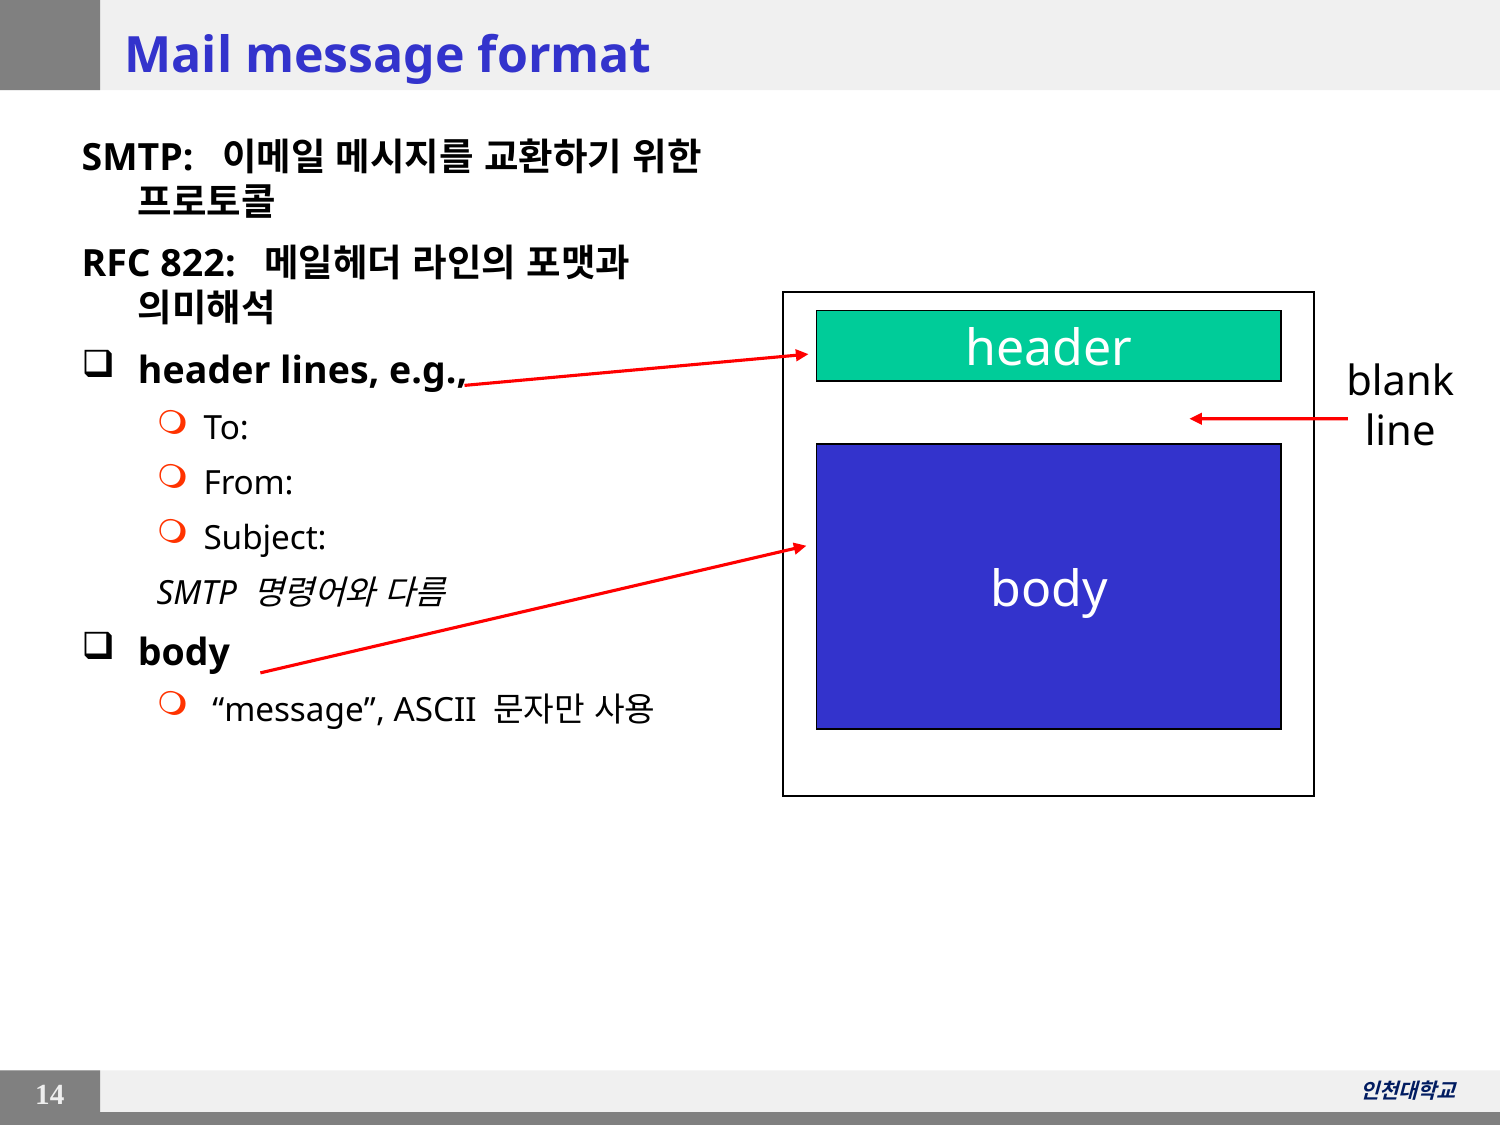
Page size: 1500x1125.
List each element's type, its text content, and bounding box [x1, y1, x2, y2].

list SMTP: 이메일 메시지를 교환하기 위한 프로토콜 RFC 822: 메일헤더 라인의 포맷과 의미해석 header lines, e.g., To: From: Subject: SMTP 명령어와 다름 body “message”, ASCII 문자만 사용 [66, 125, 739, 1034]
text_box [783, 291, 1315, 796]
title Mail message format [109, 9, 1433, 96]
text_box [260, 542, 807, 673]
text_box [464, 349, 809, 386]
text_box blank line [1331, 346, 1469, 462]
text_box [1189, 412, 1348, 425]
